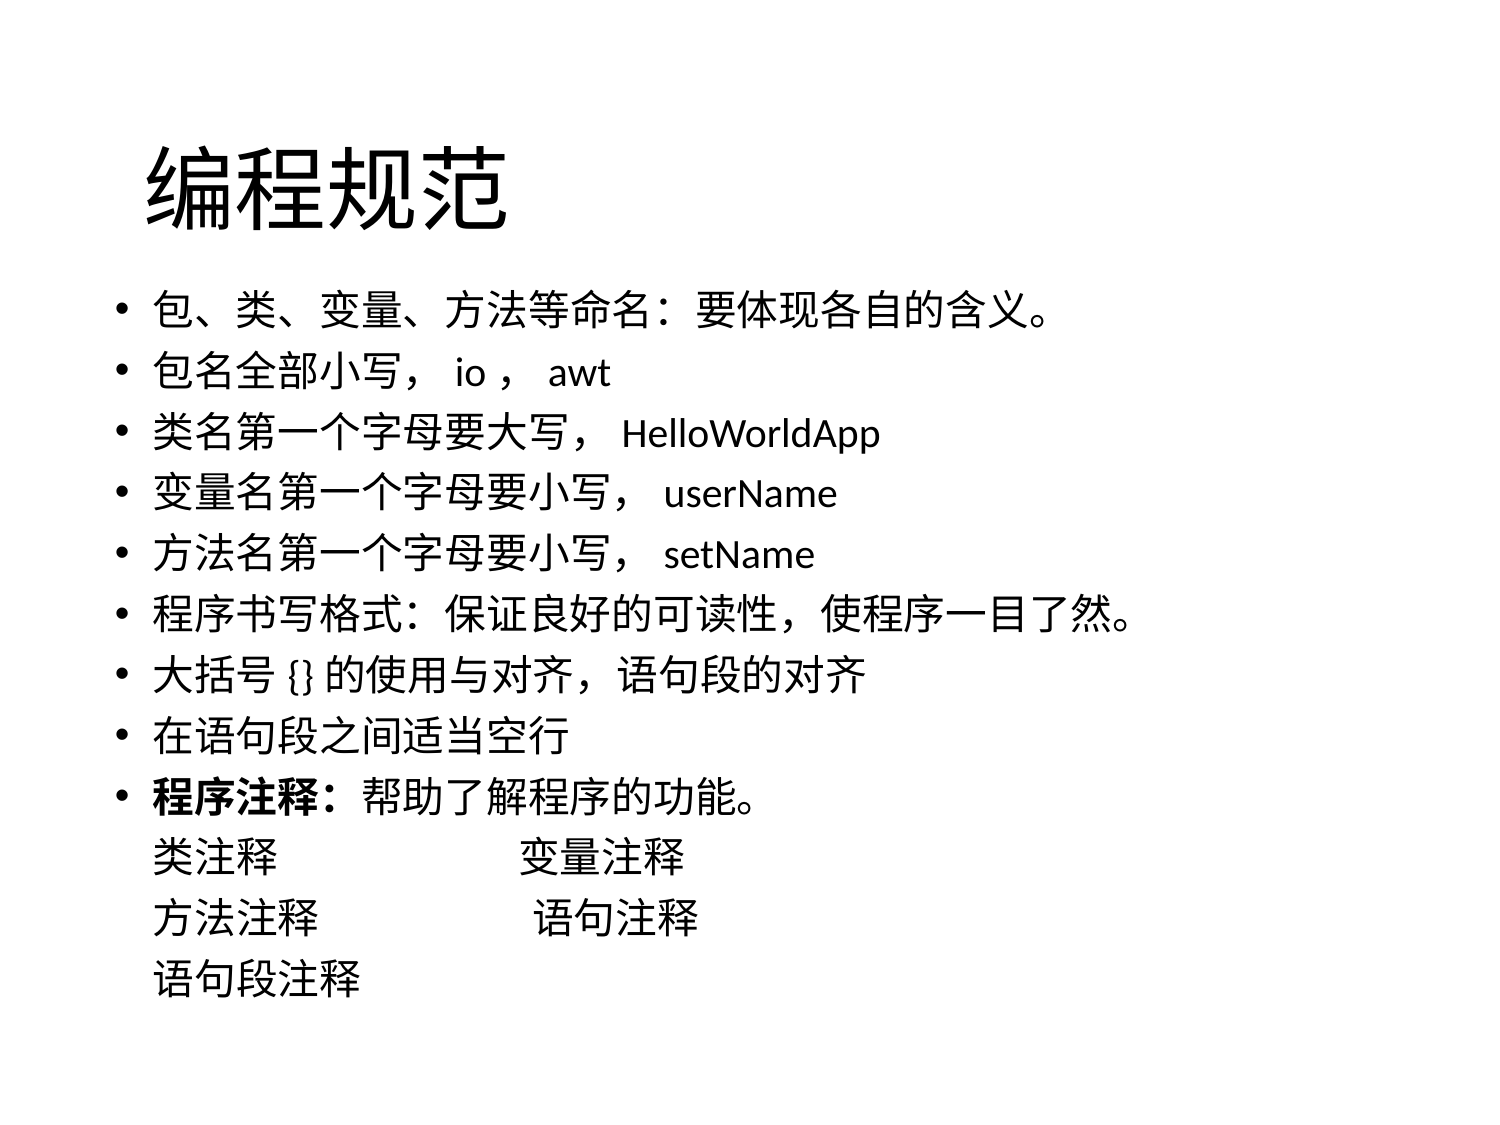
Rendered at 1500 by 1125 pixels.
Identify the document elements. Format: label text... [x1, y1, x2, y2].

text_box 编程规范 [128, 84, 1422, 303]
list 包、类、变量、方法等命名：要体现各自的含义。 包名全部小写，io，awt 类名第一个字母要大写，HelloWorldApp 变量名第一个字母要小写，userName 方法名第一个字母要小写，setName 程序书写格式：保证良好的可读性，使程序一目了然。 大括号{}的使用与对齐，语句段的对齐 在语句段之间适当空行 程序注释：帮助了解程序的功能。 类注释 变量注释 方法注释 语句注释 语句段注释 [99, 286, 1394, 1025]
